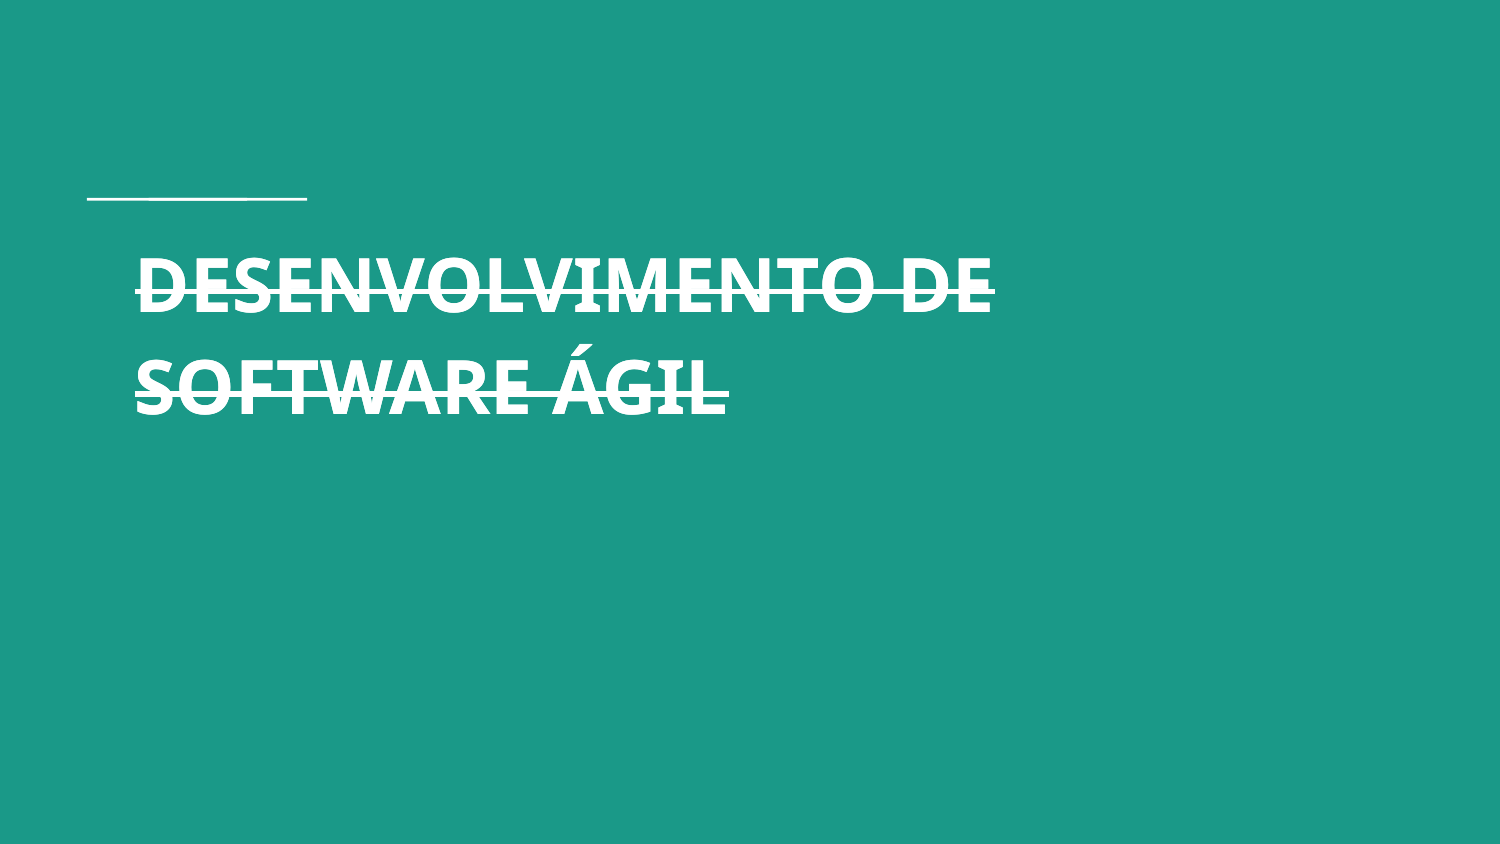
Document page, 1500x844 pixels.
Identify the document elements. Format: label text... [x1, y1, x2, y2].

title DESENVOLVIMENTO DE SOFTWARE ÁGIL [119, 216, 1381, 466]
